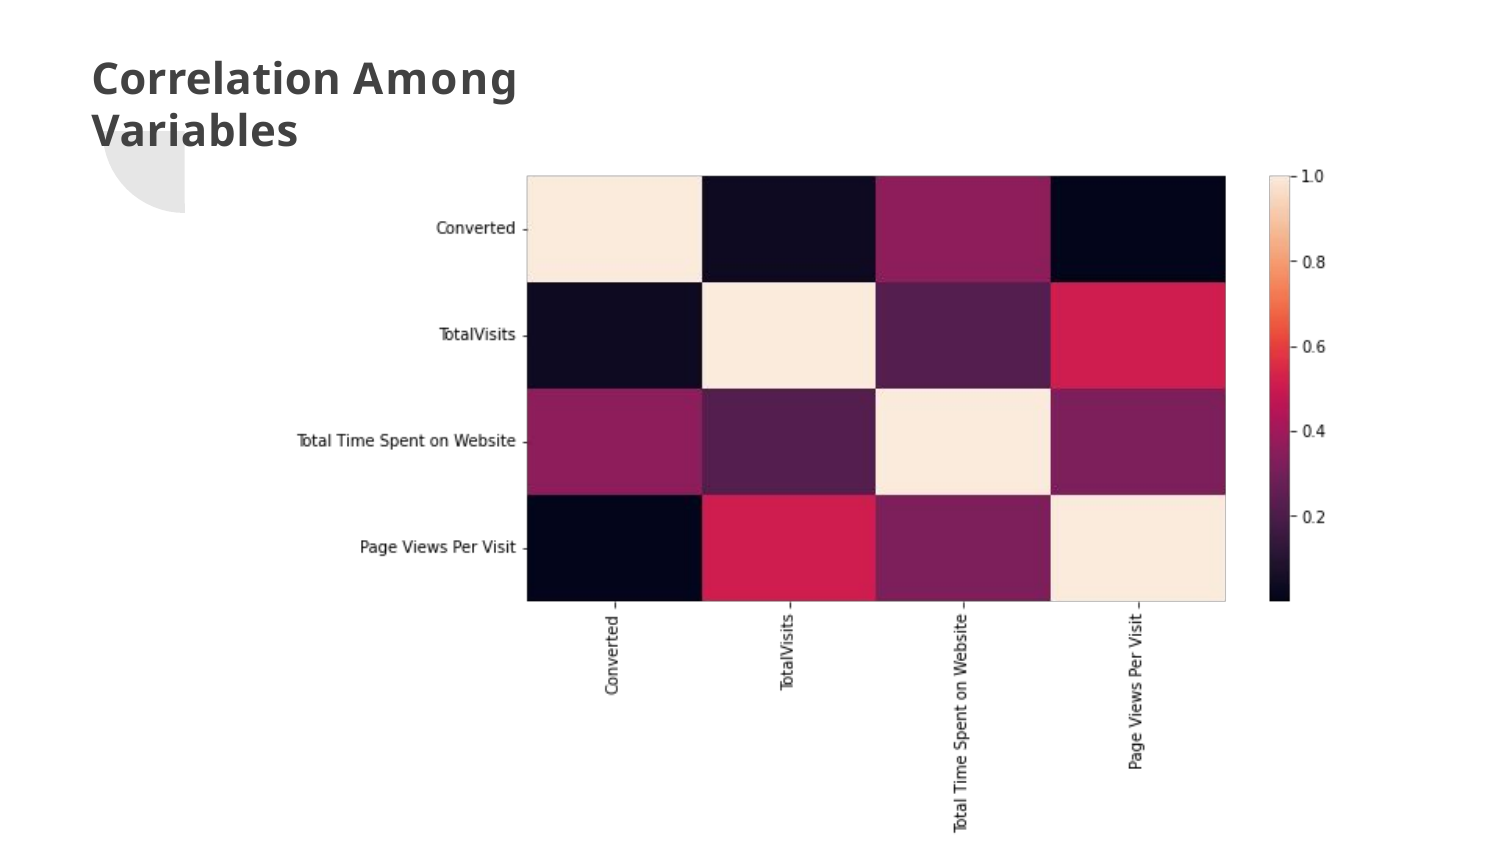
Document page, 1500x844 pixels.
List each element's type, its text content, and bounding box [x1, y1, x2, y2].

picture [285, 159, 1337, 844]
title Correlation Among Variables [89, 48, 696, 192]
